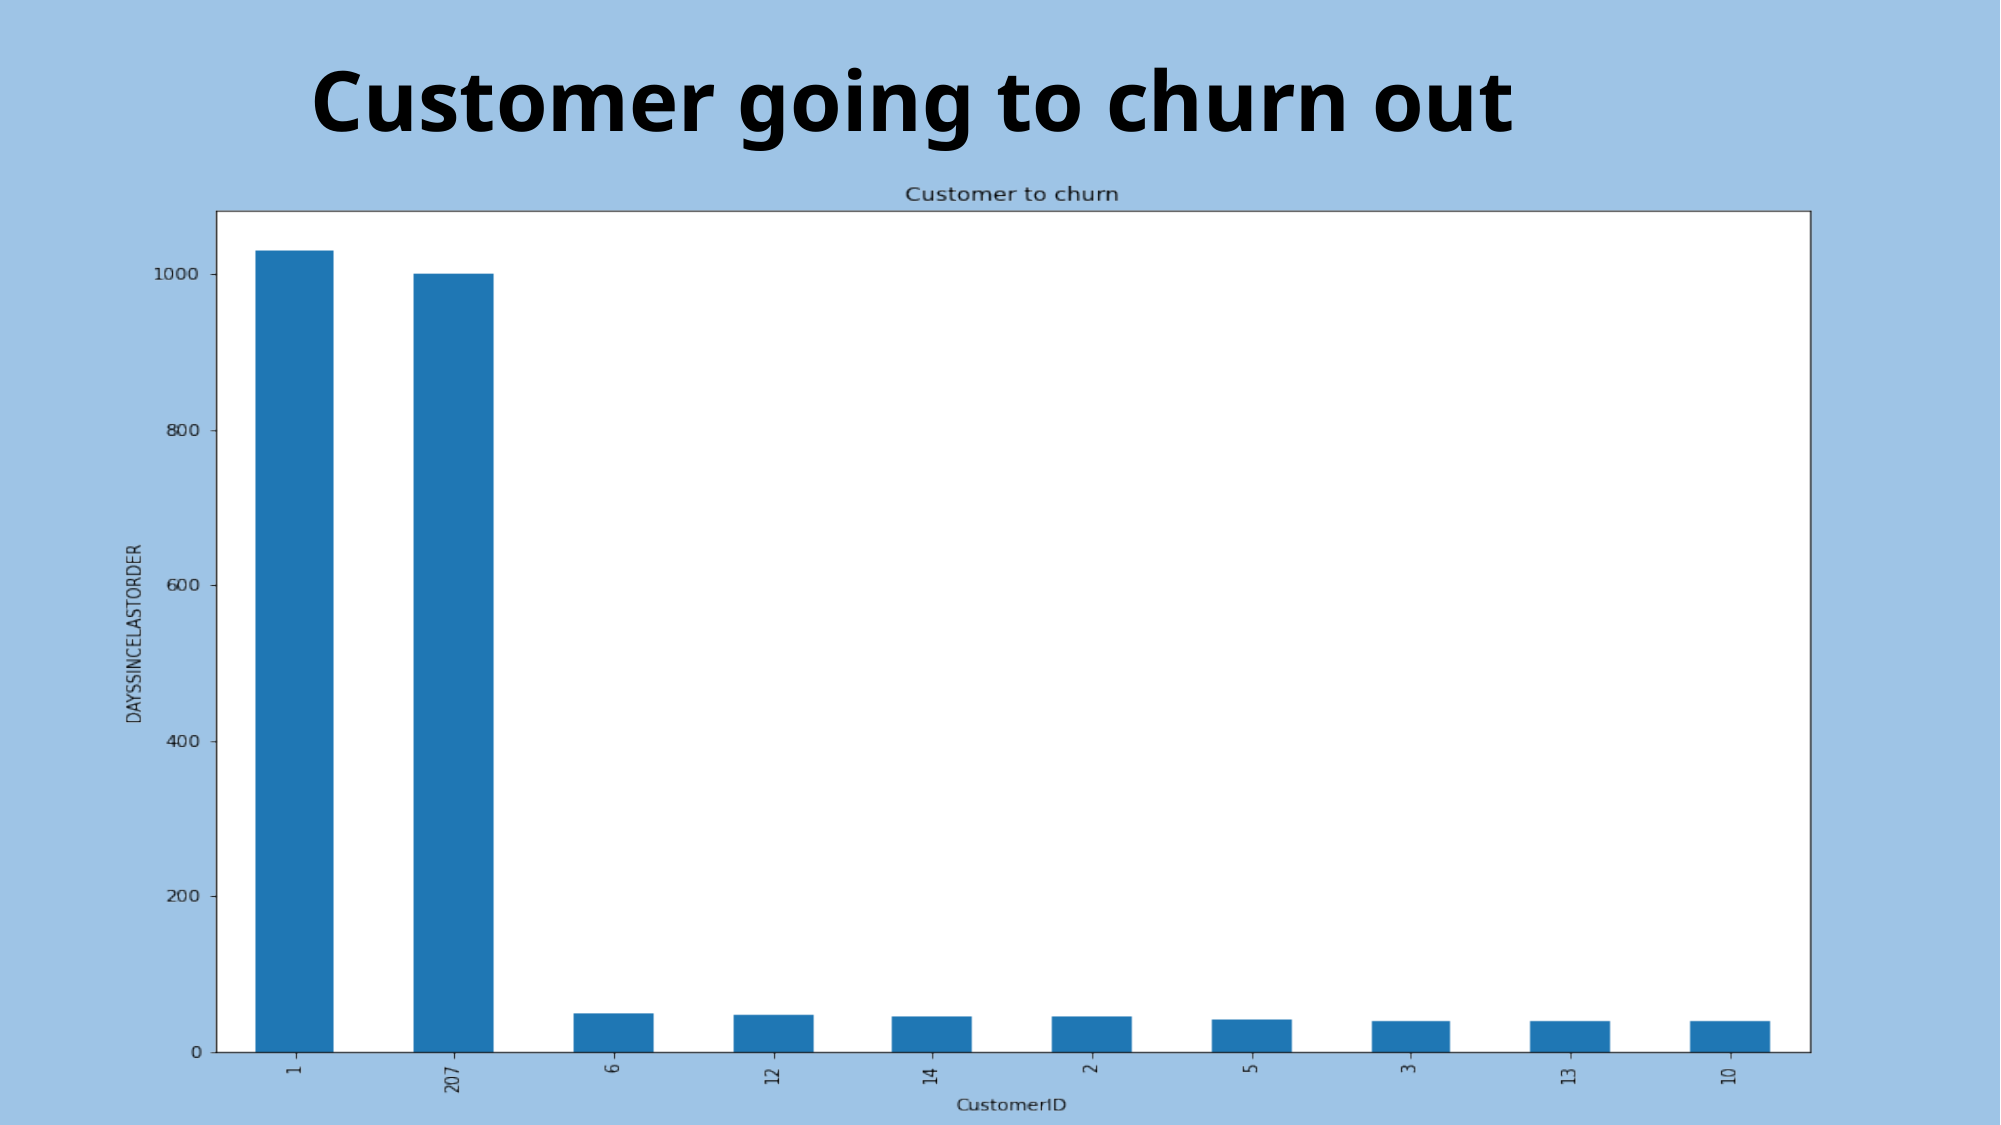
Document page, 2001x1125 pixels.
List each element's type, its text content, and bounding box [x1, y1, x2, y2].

text_box Customer going to churn out [143, 40, 1980, 156]
picture [113, 175, 1822, 1125]
